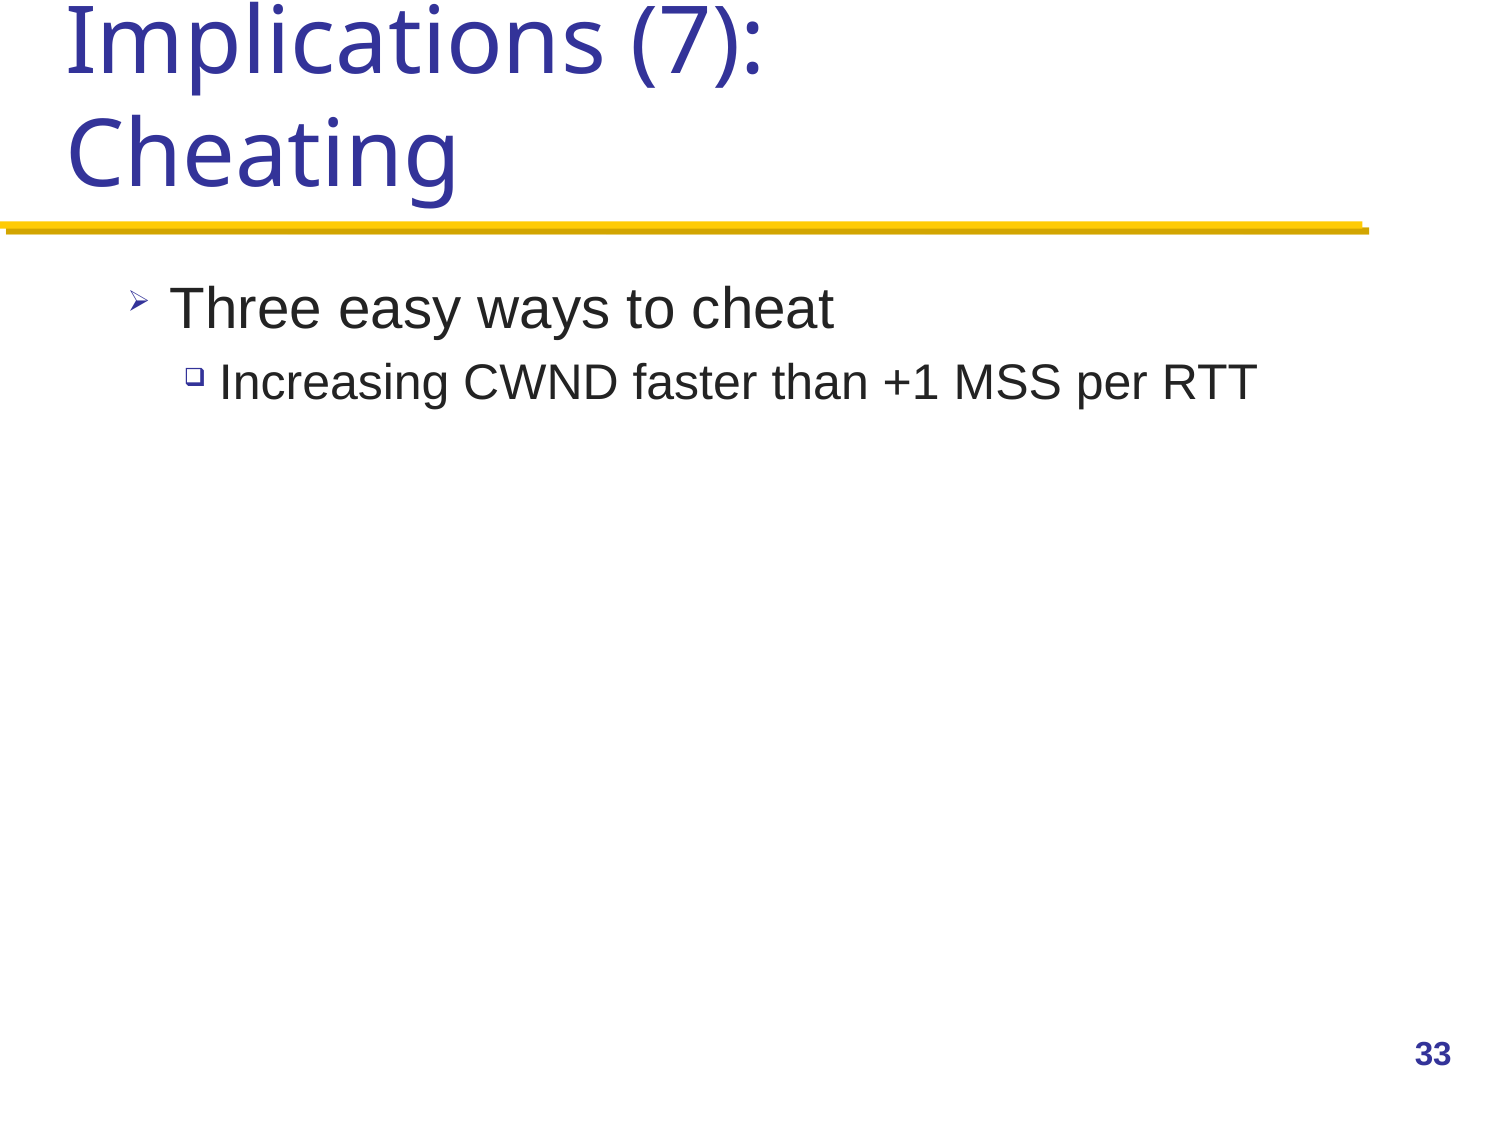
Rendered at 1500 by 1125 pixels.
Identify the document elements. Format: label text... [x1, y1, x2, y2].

title Implications (7): Cheating [49, 24, 1451, 213]
list Three easy ways to cheat Increasing CWND faster than +1 MSS per RTT [112, 262, 1413, 988]
slide_number 33 [1400, 1025, 1500, 1100]
